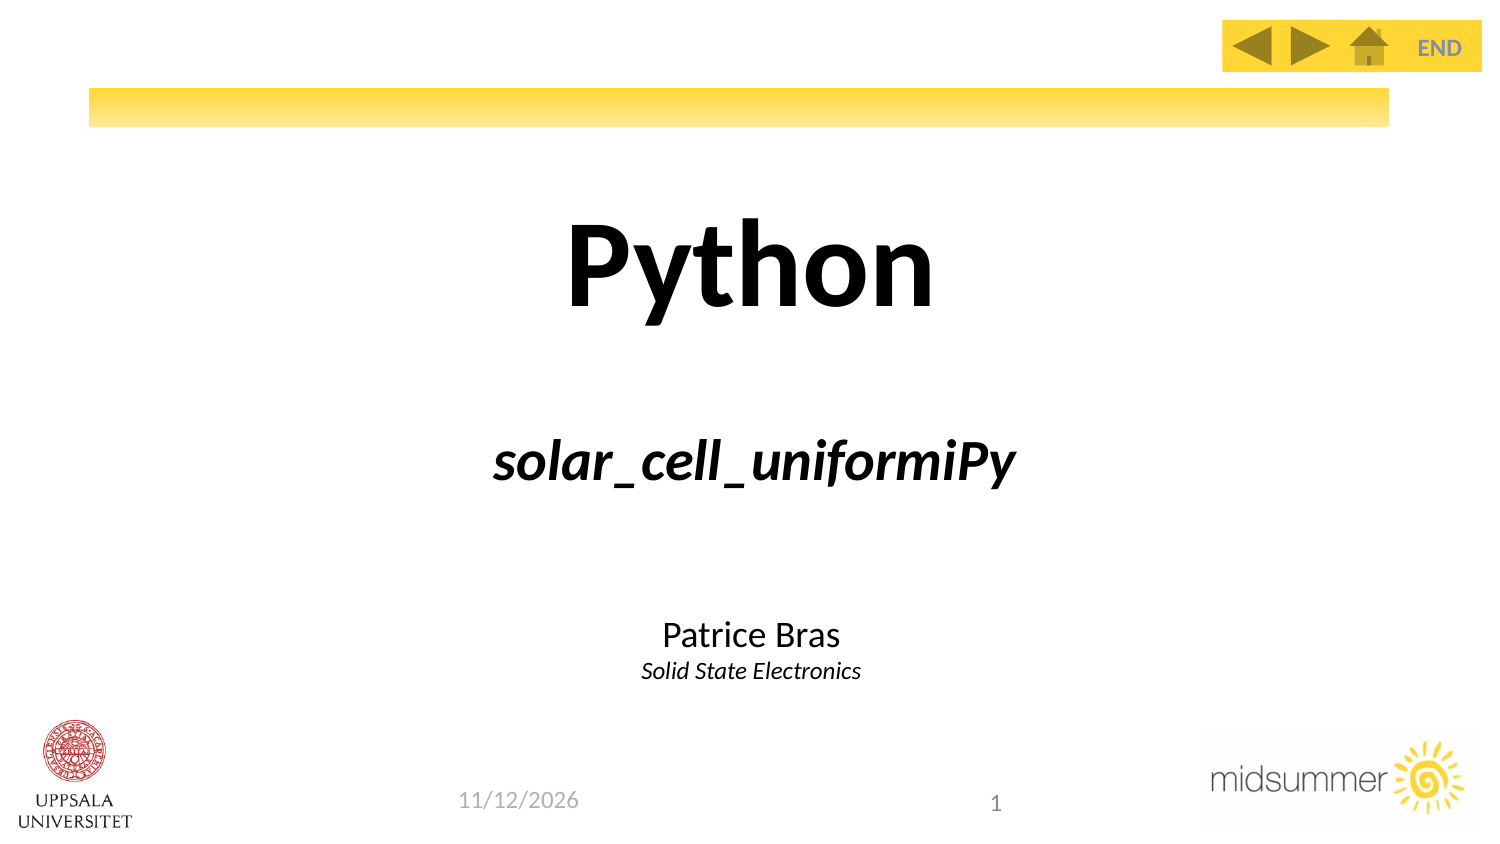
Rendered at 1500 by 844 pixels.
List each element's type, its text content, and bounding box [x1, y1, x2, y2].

picture [1199, 729, 1479, 827]
text_box Patrice Bras Solid State Electronics [592, 602, 911, 693]
text_box solar_cell_uniformiPy [34, 414, 1476, 500]
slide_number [442, 775, 793, 821]
slide_number 1 [667, 778, 1018, 824]
picture [17, 710, 151, 844]
text_box Python [261, 173, 1242, 339]
